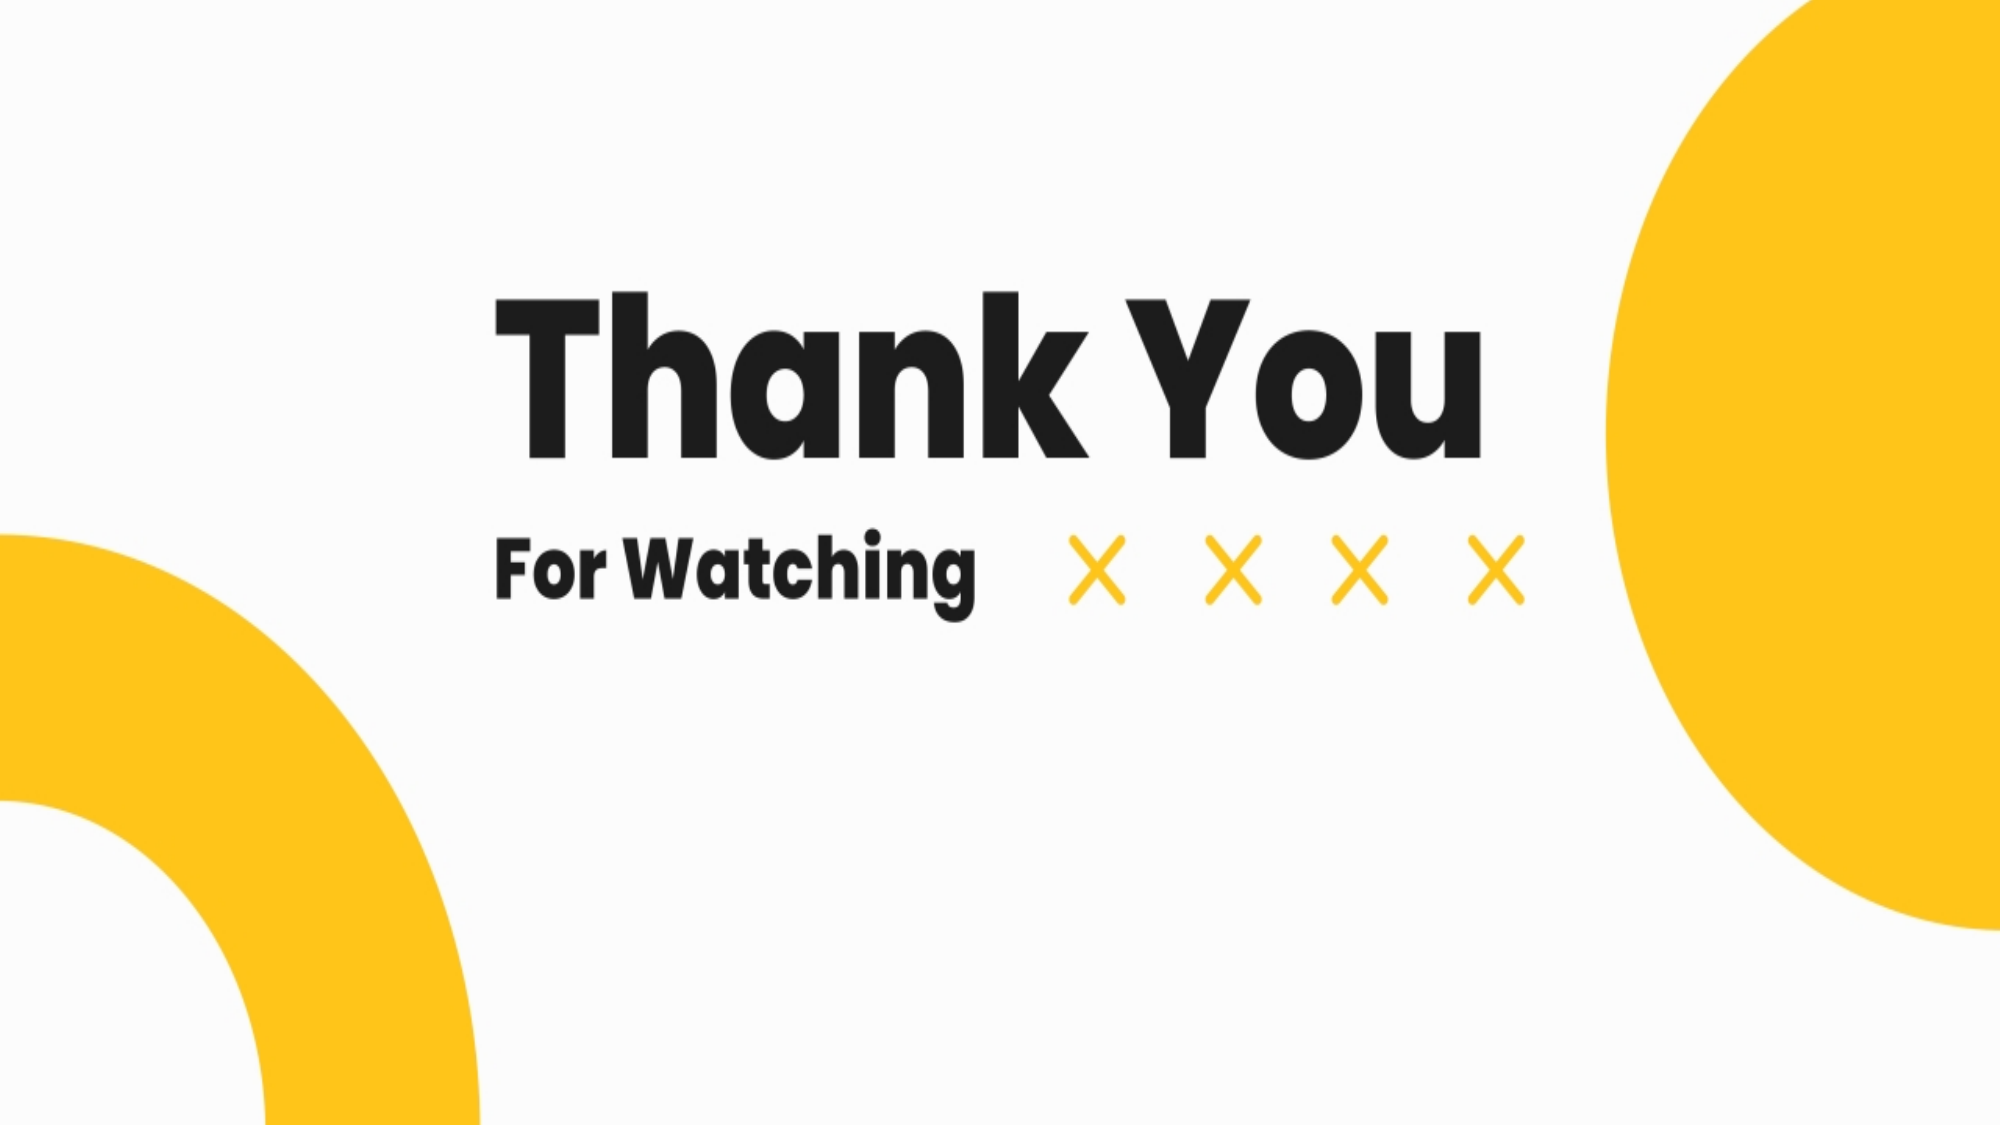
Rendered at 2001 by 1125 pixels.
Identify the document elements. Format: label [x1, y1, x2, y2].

list [0, 0, 2000, 1125]
